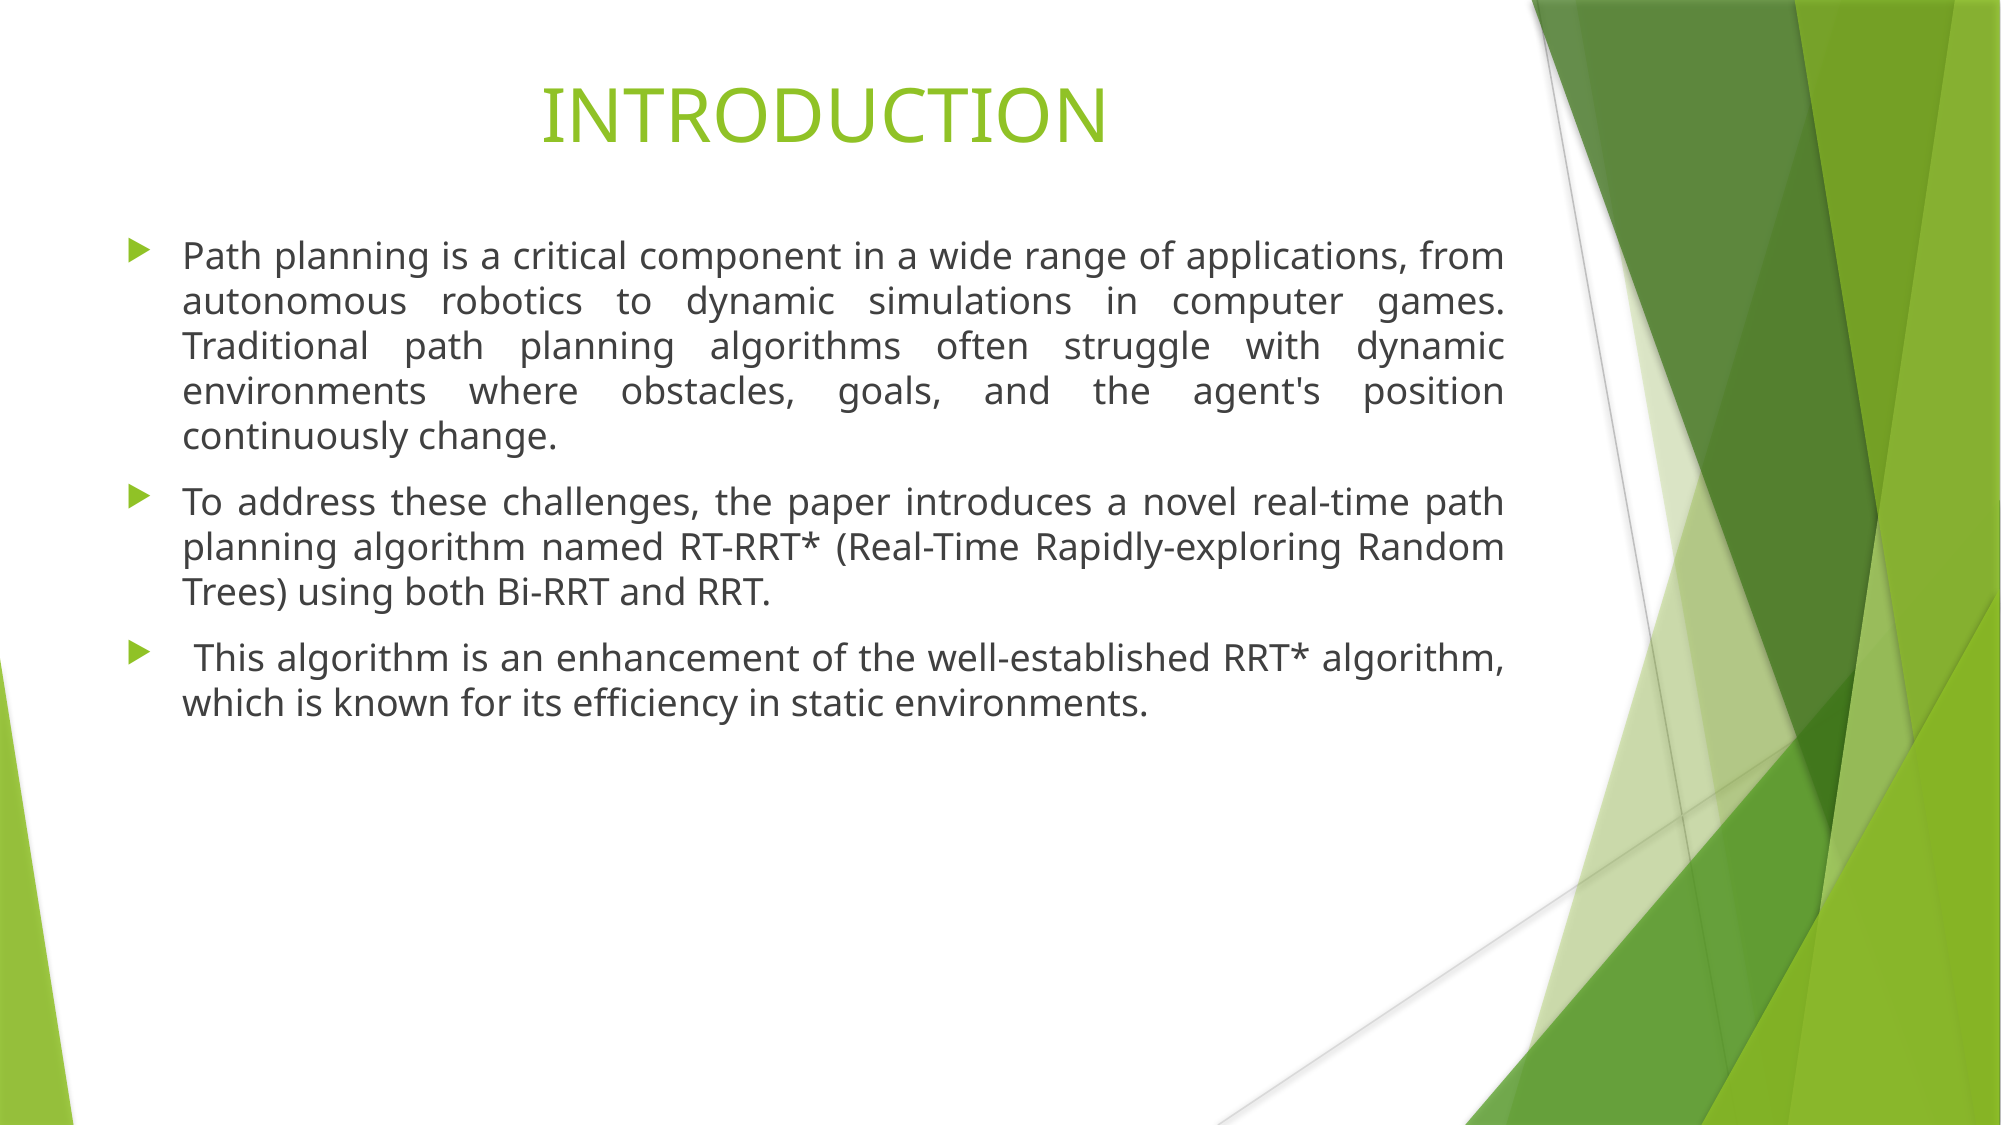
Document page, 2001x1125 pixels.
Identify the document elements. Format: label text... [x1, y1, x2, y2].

list Path planning is a critical component in a wide range of applications, from autonomous robotics to dynamic simulations in computer games. Traditional path planning algorithms often struggle with dynamic environments where obstacles, goals, and the agent's position continuously change. To address these challenges, the paper introduces a novel real-time path planning algorithm named RT-RRT* (Real-Time Rapidly-exploring Random Trees) using both Bi-RRT and RRT. This algorithm is an enhancement of the well-established RRT* algorithm, which is known for its efficiency in static environments. [111, 224, 1522, 991]
title INTRODUCTION [111, 37, 1522, 188]
